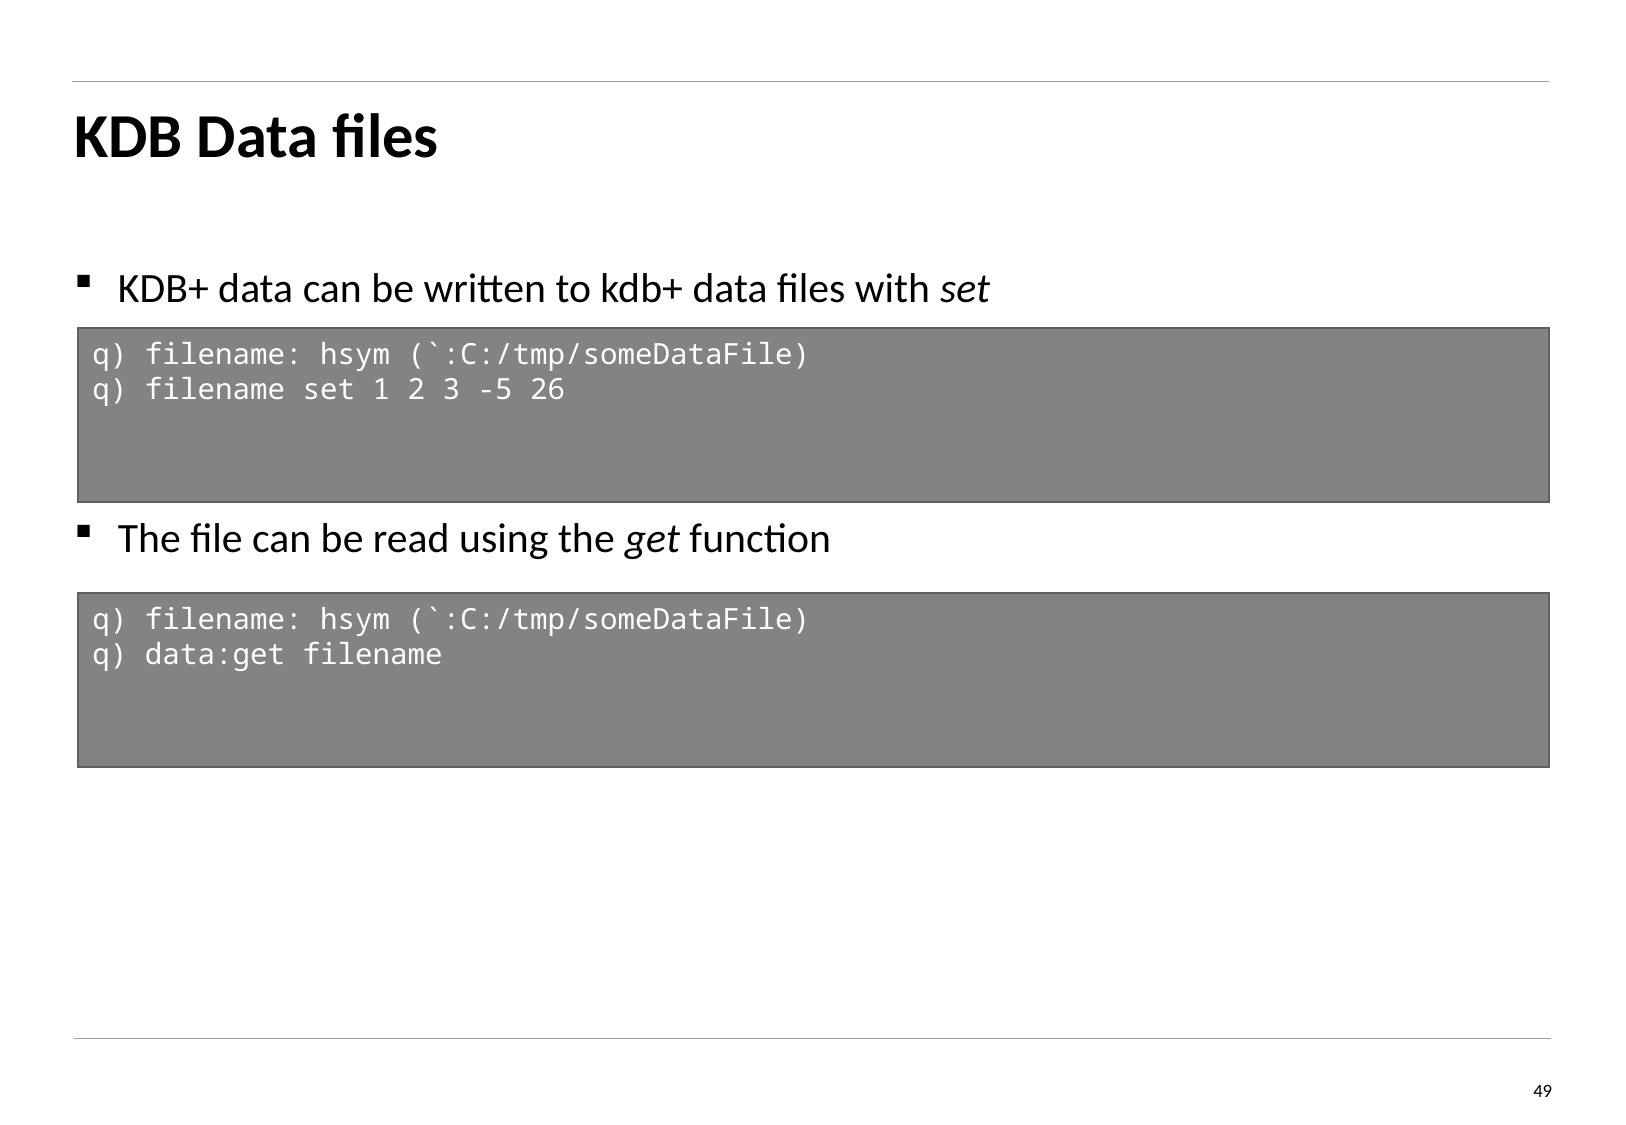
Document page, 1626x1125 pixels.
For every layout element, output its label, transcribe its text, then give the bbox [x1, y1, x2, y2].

text_box q) filename: hsym (`:C:/tmp/someDataFile) q) data:get filename [77, 592, 1550, 768]
list KDB+ data can be written to kdb+ data files with set The file can be read using the get function [74, 261, 1551, 1030]
text_box q) filename: hsym (`:C:/tmp/someDataFile) q) filename set 1 2 3 -5 26 [77, 327, 1550, 503]
slide_number 49 [1484, 1080, 1553, 1099]
title KDB Data files [74, 103, 1551, 238]
